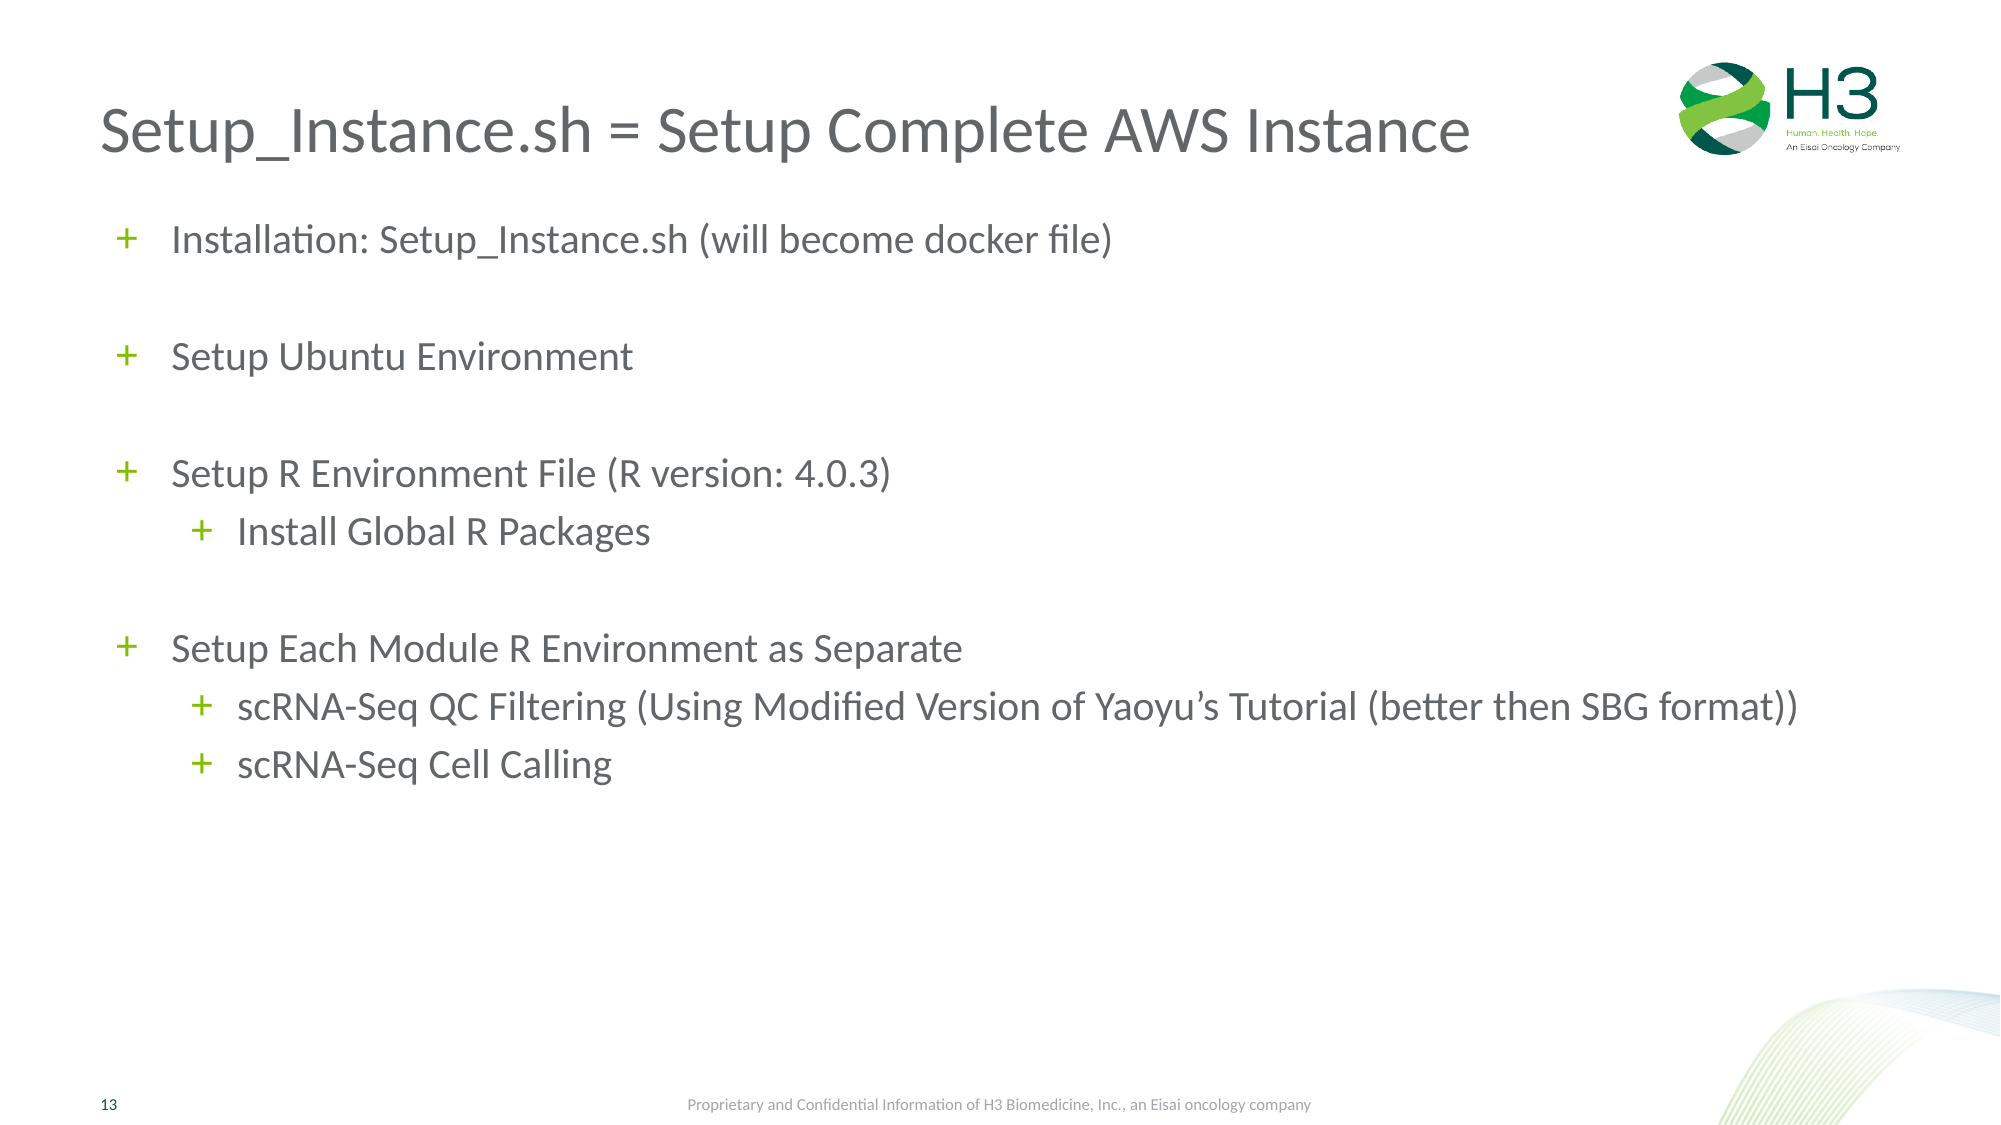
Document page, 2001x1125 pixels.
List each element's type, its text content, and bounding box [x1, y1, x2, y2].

picture [1700, 977, 2000, 1125]
footer Proprietary and Confidential Information of H3 Biomedicine, Inc., an Eisai oncology company [635, 1083, 1365, 1125]
picture [1681, 62, 1900, 155]
title Setup_Instance.sh = Setup Complete AWS Instance [100, 0, 1681, 174]
list Installation: Setup_Instance.sh (will become docker file) Setup Ubuntu Environment Setup R Environment File (R version: 4.0.3) Install Global R Packages Setup Each Module R Environment as Separate scRNA-Seq QC Filtering (Using Modified Version of Yaoyu’s Tutorial (better then SBG format)) scRNA-Seq Cell Calling [100, 204, 1901, 1052]
slide_number 13 [100, 1083, 202, 1125]
